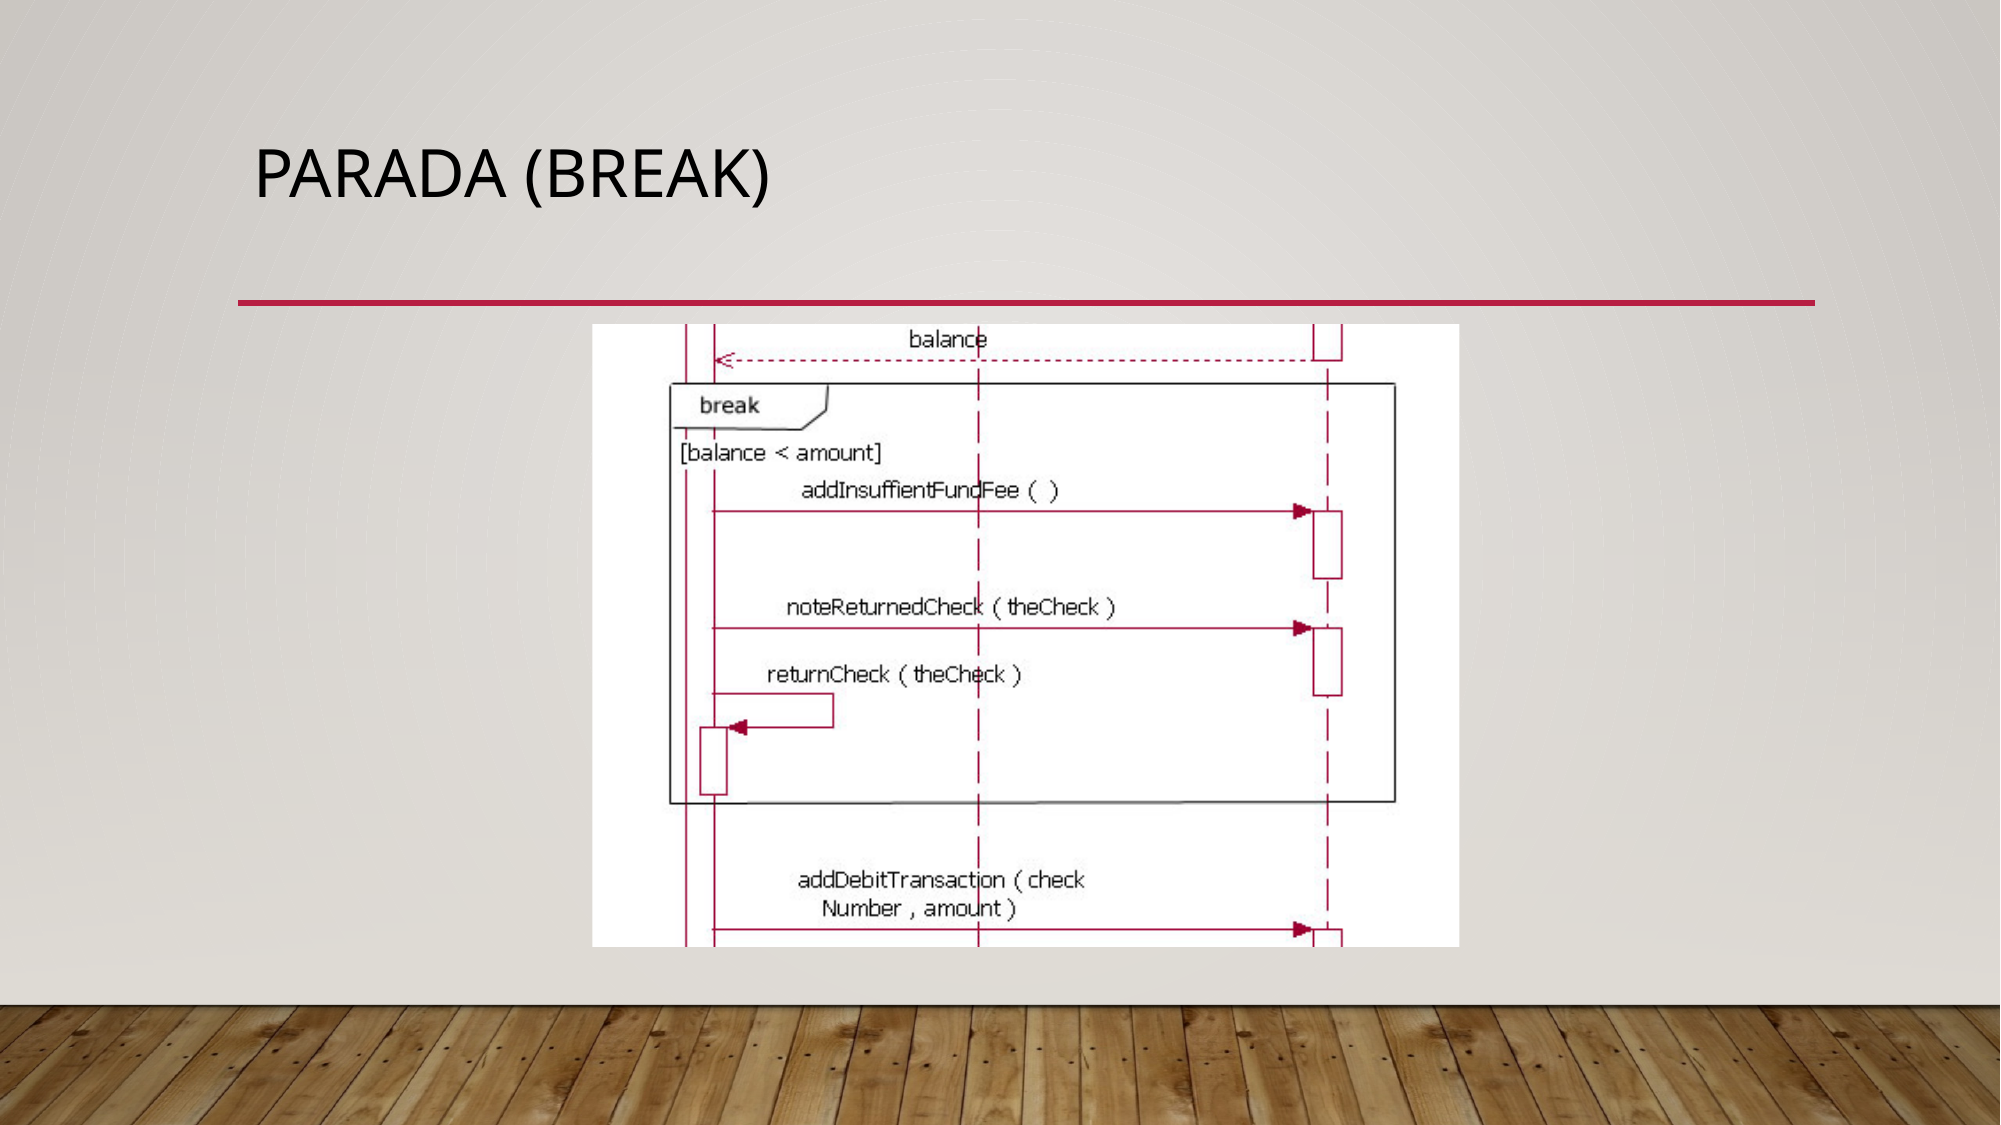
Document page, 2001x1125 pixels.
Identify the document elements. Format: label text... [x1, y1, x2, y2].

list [591, 324, 1460, 947]
picture [0, 1005, 2000, 1125]
title Parada (break) [238, 131, 1814, 305]
